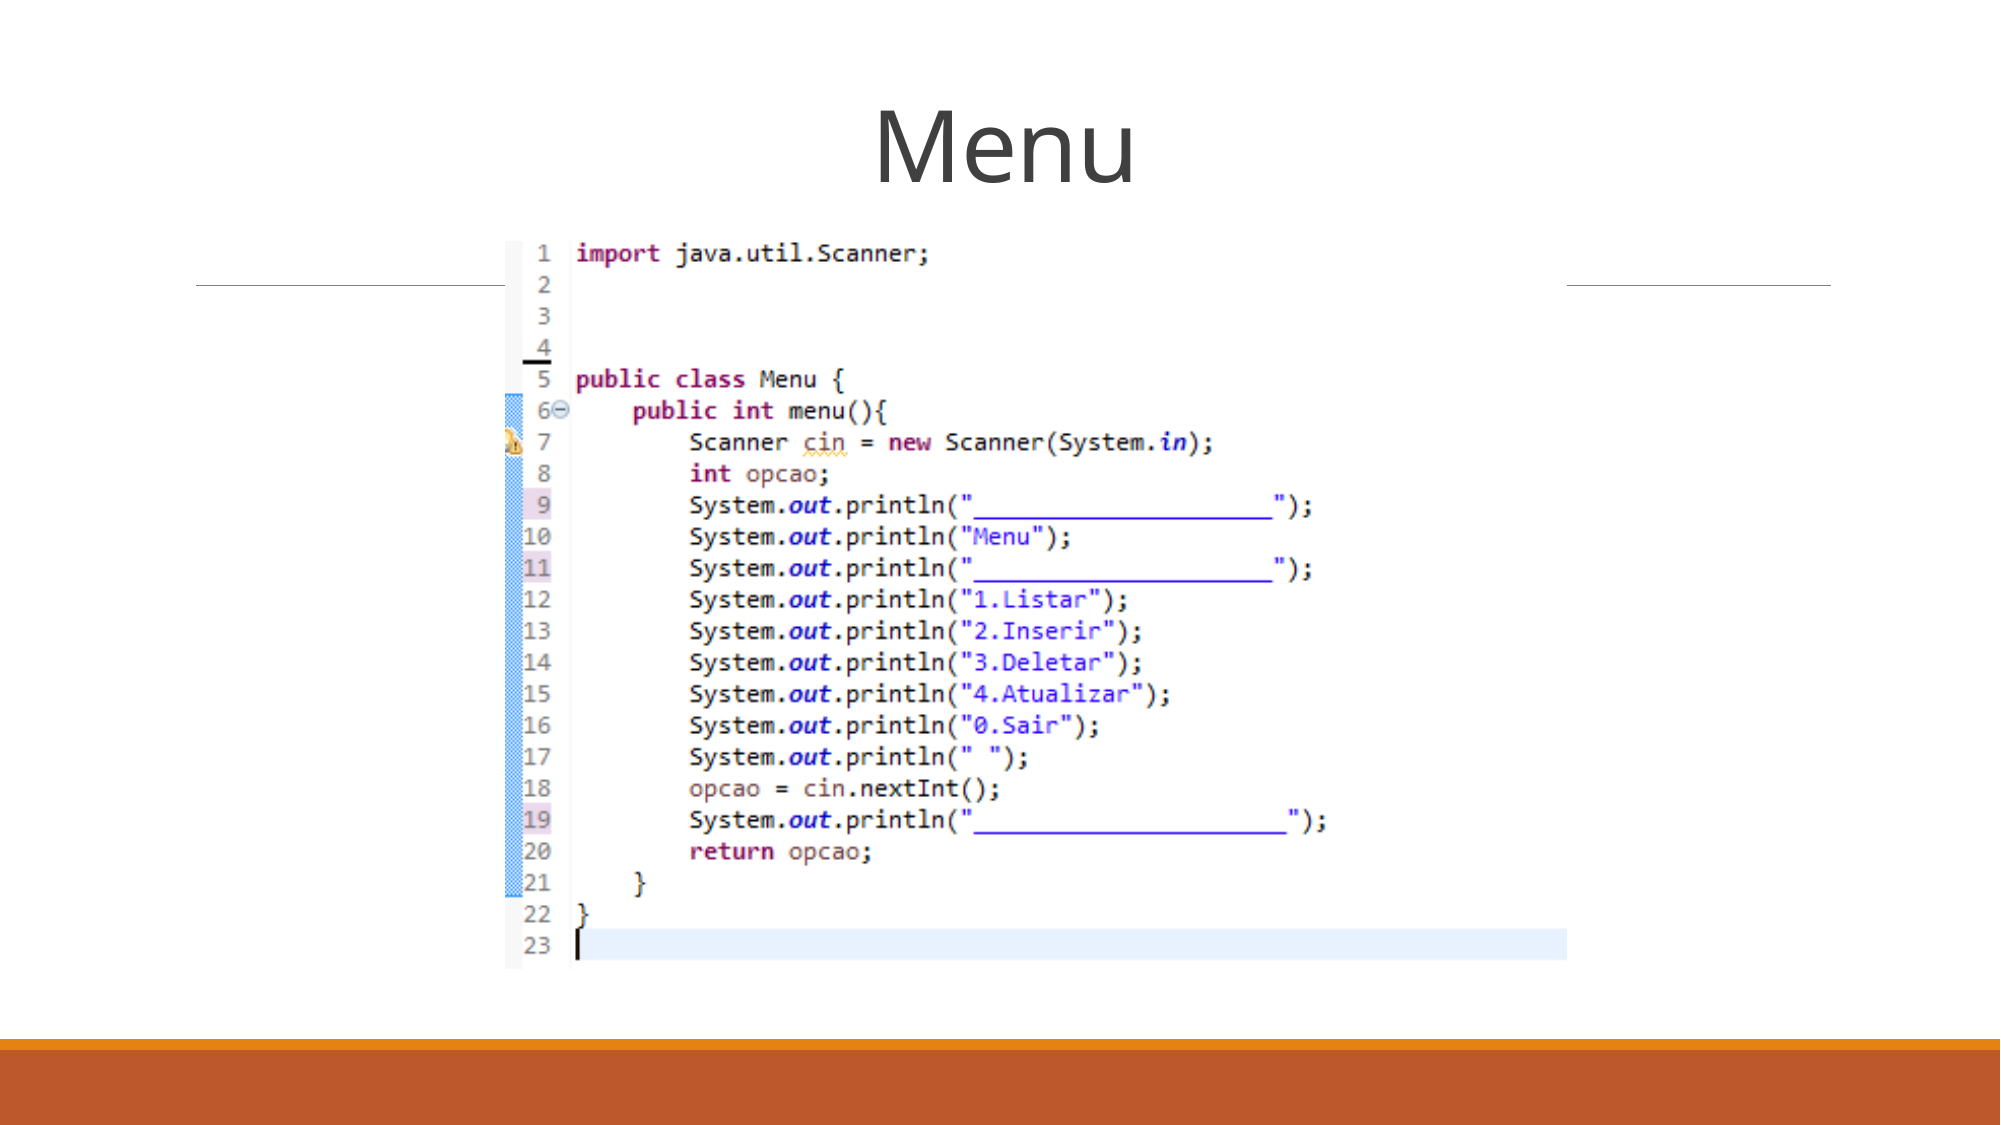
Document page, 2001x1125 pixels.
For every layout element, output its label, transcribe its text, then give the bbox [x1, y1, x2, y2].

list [505, 241, 1568, 969]
title Menu [180, 43, 1830, 210]
